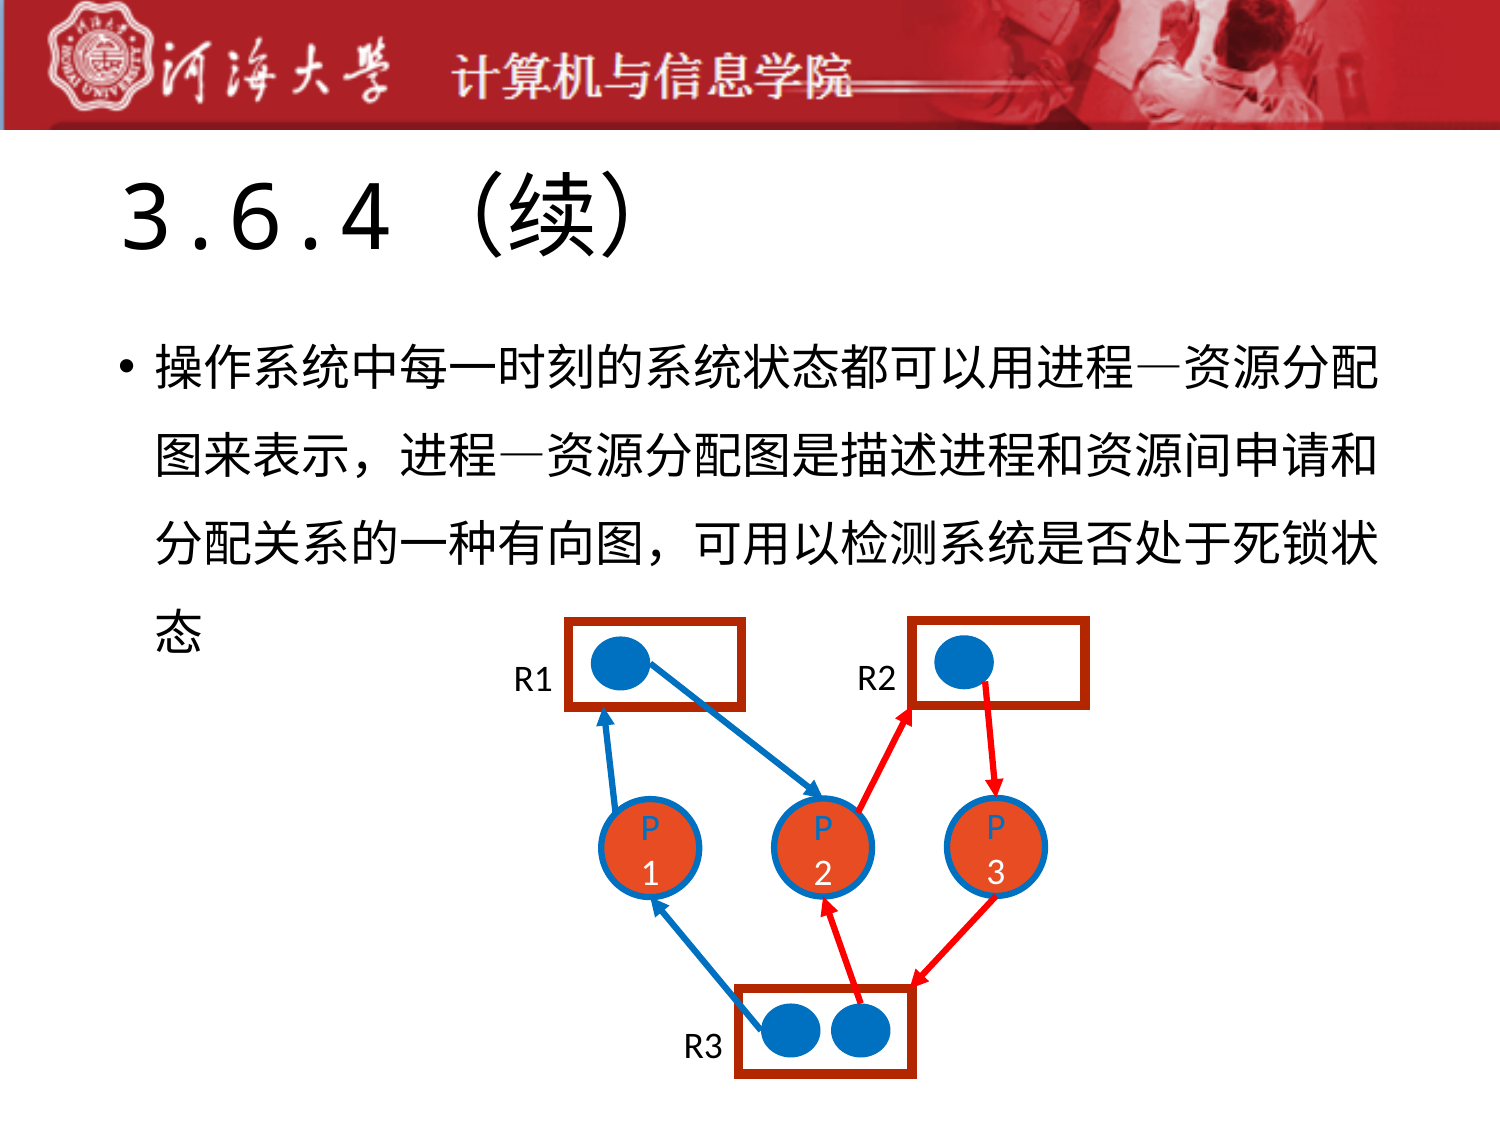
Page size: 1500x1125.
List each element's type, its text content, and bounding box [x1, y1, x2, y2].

title 3.6.4（续） [103, 59, 1397, 278]
text_box P 3 [945, 796, 1047, 897]
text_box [650, 663, 824, 799]
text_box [985, 681, 996, 798]
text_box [650, 897, 761, 1031]
text_box P 2 [773, 797, 874, 898]
picture [0, 0, 1500, 130]
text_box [498, 621, 742, 707]
list 操作系统中每一时刻的系统状态都可以用进程—资源分配图来表示，进程—资源分配图是描述进程和资源间申请和分配关系的一种有向图，可用以检测系统是否处于死锁状态 [103, 299, 1397, 669]
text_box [909, 895, 997, 989]
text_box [841, 620, 1086, 706]
text_box P 1 [600, 798, 701, 899]
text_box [823, 896, 861, 1004]
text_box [668, 988, 912, 1075]
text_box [857, 705, 912, 813]
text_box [603, 706, 616, 814]
